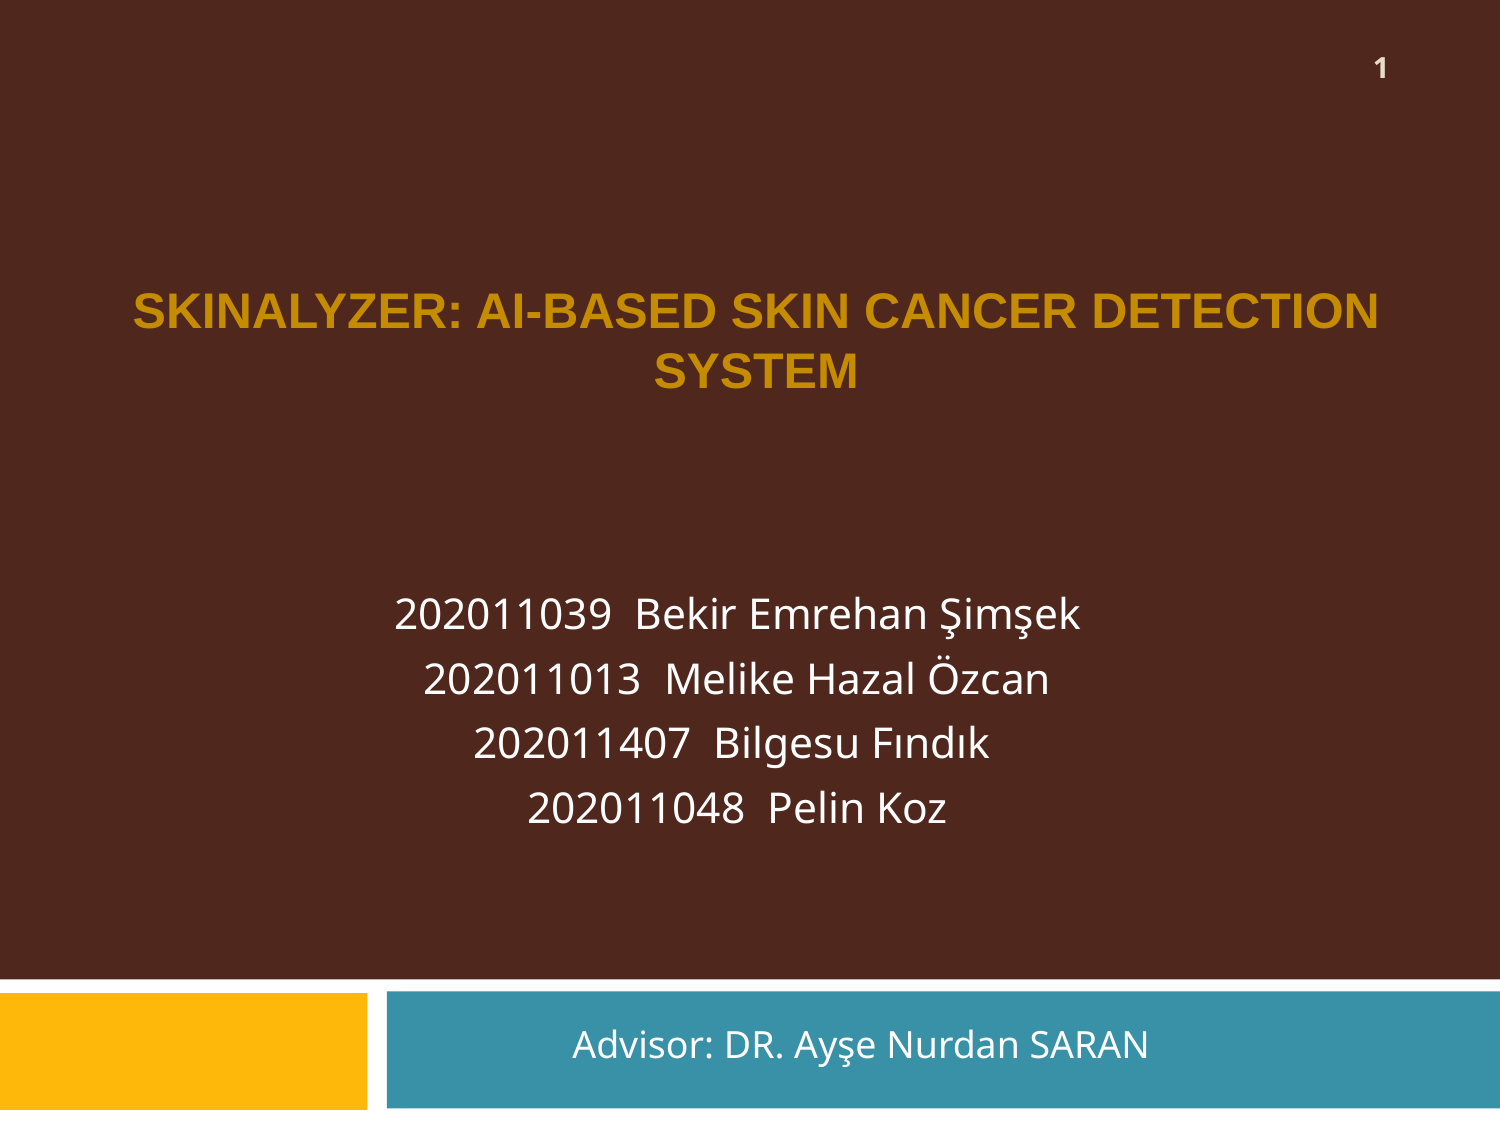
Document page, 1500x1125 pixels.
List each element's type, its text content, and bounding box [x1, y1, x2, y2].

title SKINALYZER: AI-BASED SKIN CANCER DETECTION SYSTEM [112, 224, 1400, 407]
slide_number ‹#› [1312, 37, 1450, 100]
subtitle 202011039 Bekir Emrehan Şimşek 202011013 Melike Hazal Özcan 202011407 Bilgesu Fındık 202011048 Pelin Koz [212, 579, 1263, 841]
text_box Advisor: DR. Ayşe Nurdan SARAN [412, 1013, 1321, 1074]
